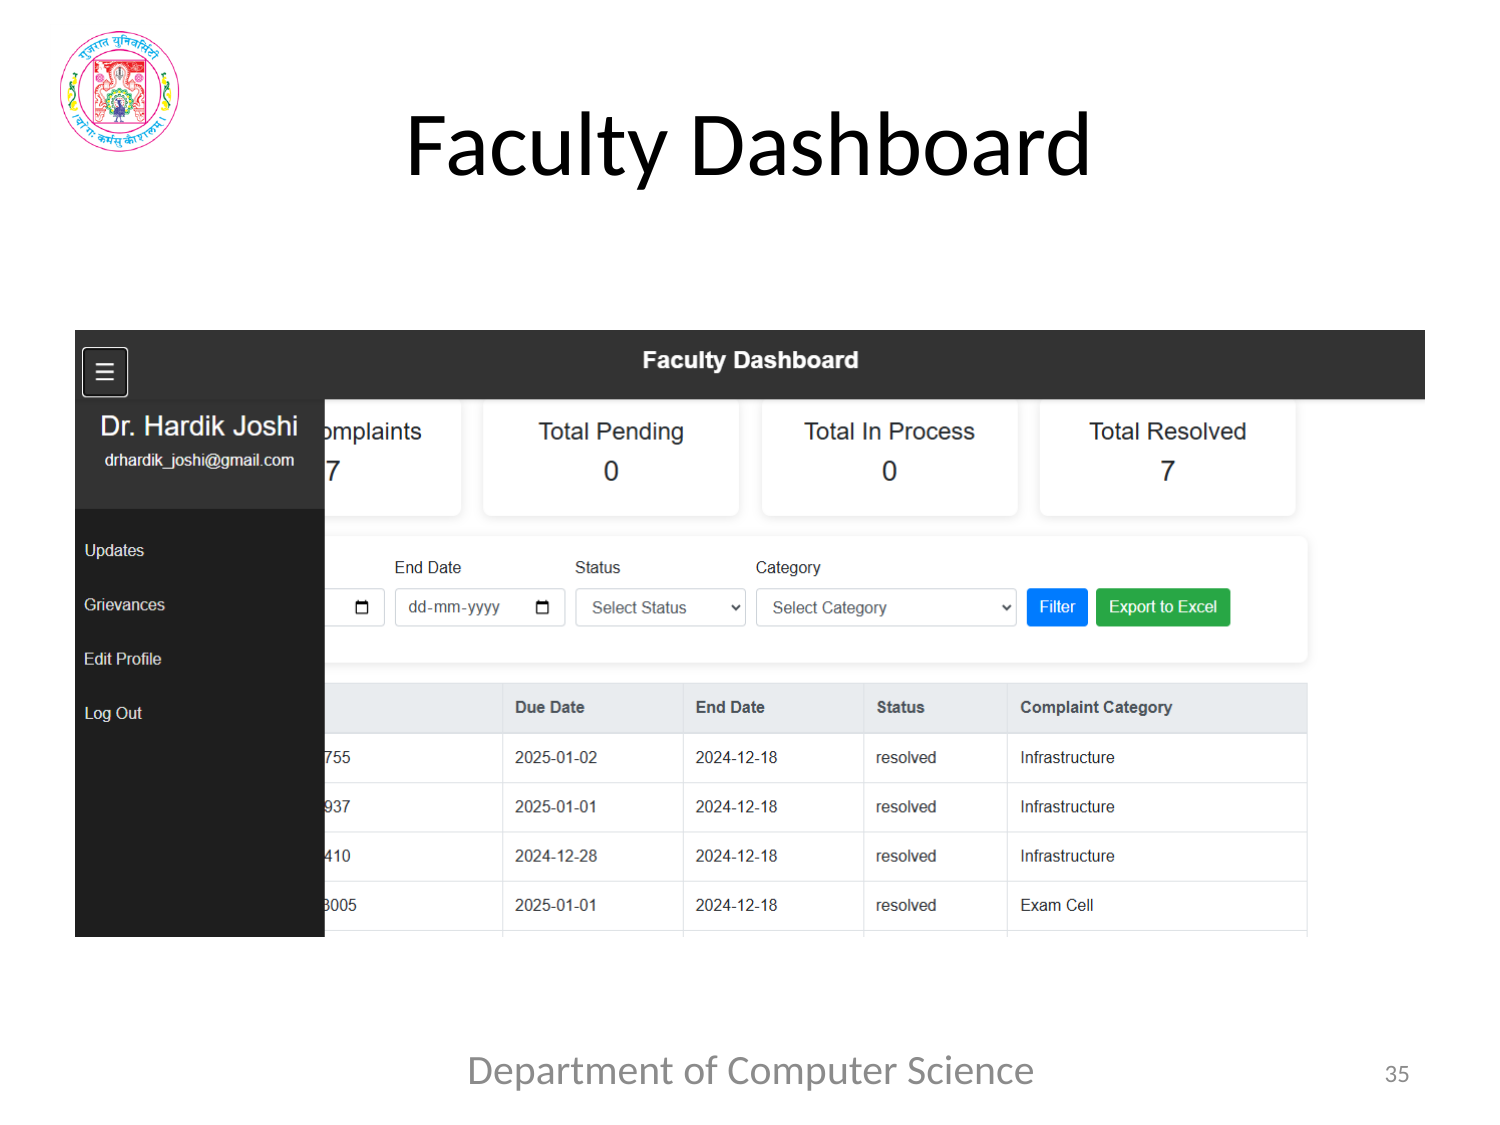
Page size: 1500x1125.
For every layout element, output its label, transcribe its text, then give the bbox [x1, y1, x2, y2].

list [74, 330, 1426, 937]
slide_number 35 [1074, 1042, 1425, 1103]
picture [50, 24, 188, 157]
footer Department of Computer Science [425, 1037, 1088, 1098]
title Faculty Dashboard [75, 45, 1425, 233]
